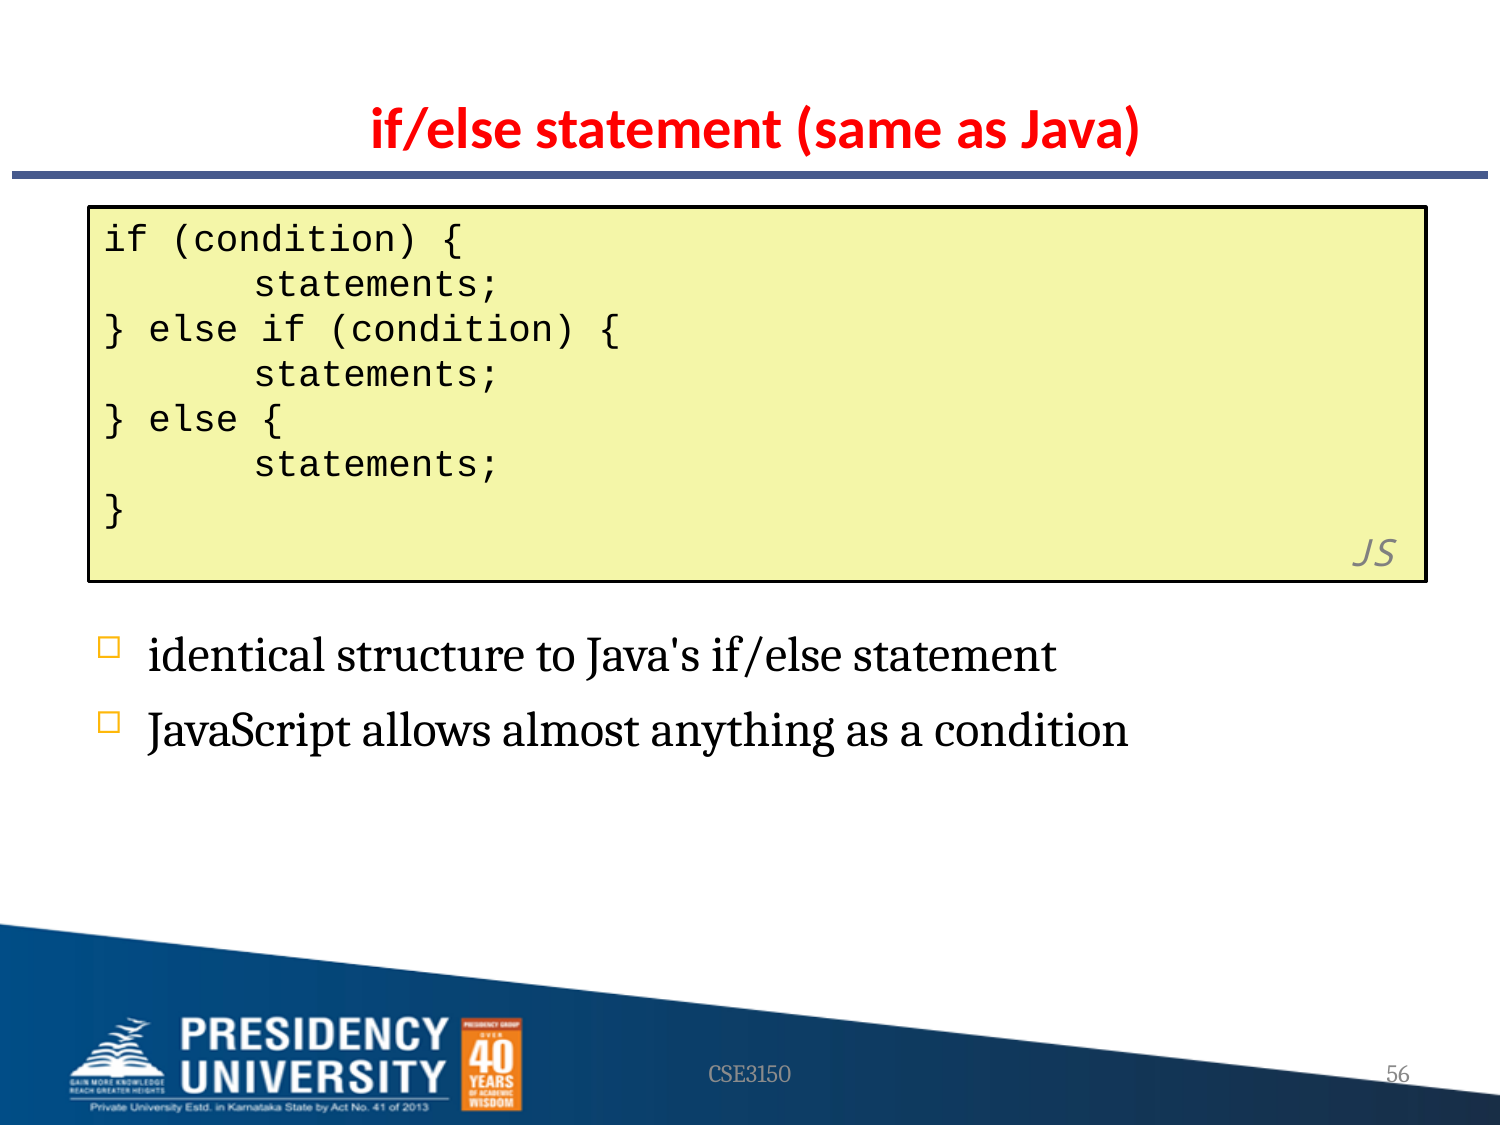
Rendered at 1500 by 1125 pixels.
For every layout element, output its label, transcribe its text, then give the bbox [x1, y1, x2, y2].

footer CSE3150 [512, 1042, 988, 1103]
title if/else statement (same as Java) [75, 50, 1425, 168]
picture [0, 921, 1500, 1125]
text_box if (condition) { statements; } else if (condition) { statements; } else { statements; } JS [88, 206, 1427, 582]
slide_number 56 [1074, 1042, 1425, 1103]
text_box identical structure to Java's if/else statement JavaScript allows almost anything as a condition [80, 614, 1419, 815]
